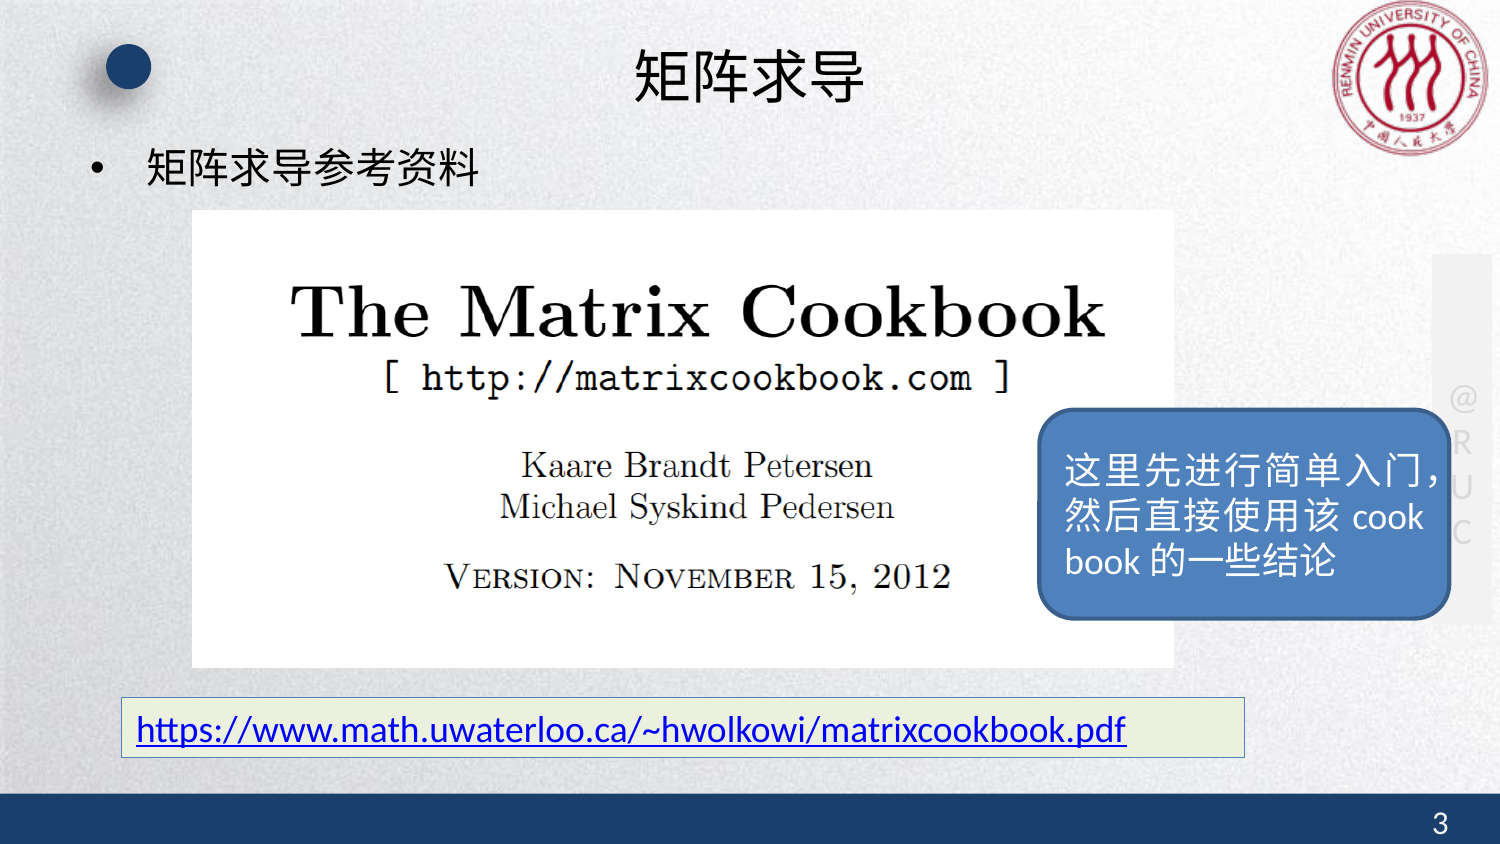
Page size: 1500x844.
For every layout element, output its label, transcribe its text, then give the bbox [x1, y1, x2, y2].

text_box https://www.math.uwaterloo.ca/~hwolkowi/matrixcookbook.pdf [121, 697, 1245, 758]
list 矩阵求导参考资料 [75, 134, 1425, 781]
title 矩阵求导 [75, 33, 1425, 116]
text_box 这里先进行简单入门，然后直接使用该cook book的一些结论 [1178, 407, 1452, 621]
picture [0, 0, 1500, 793]
